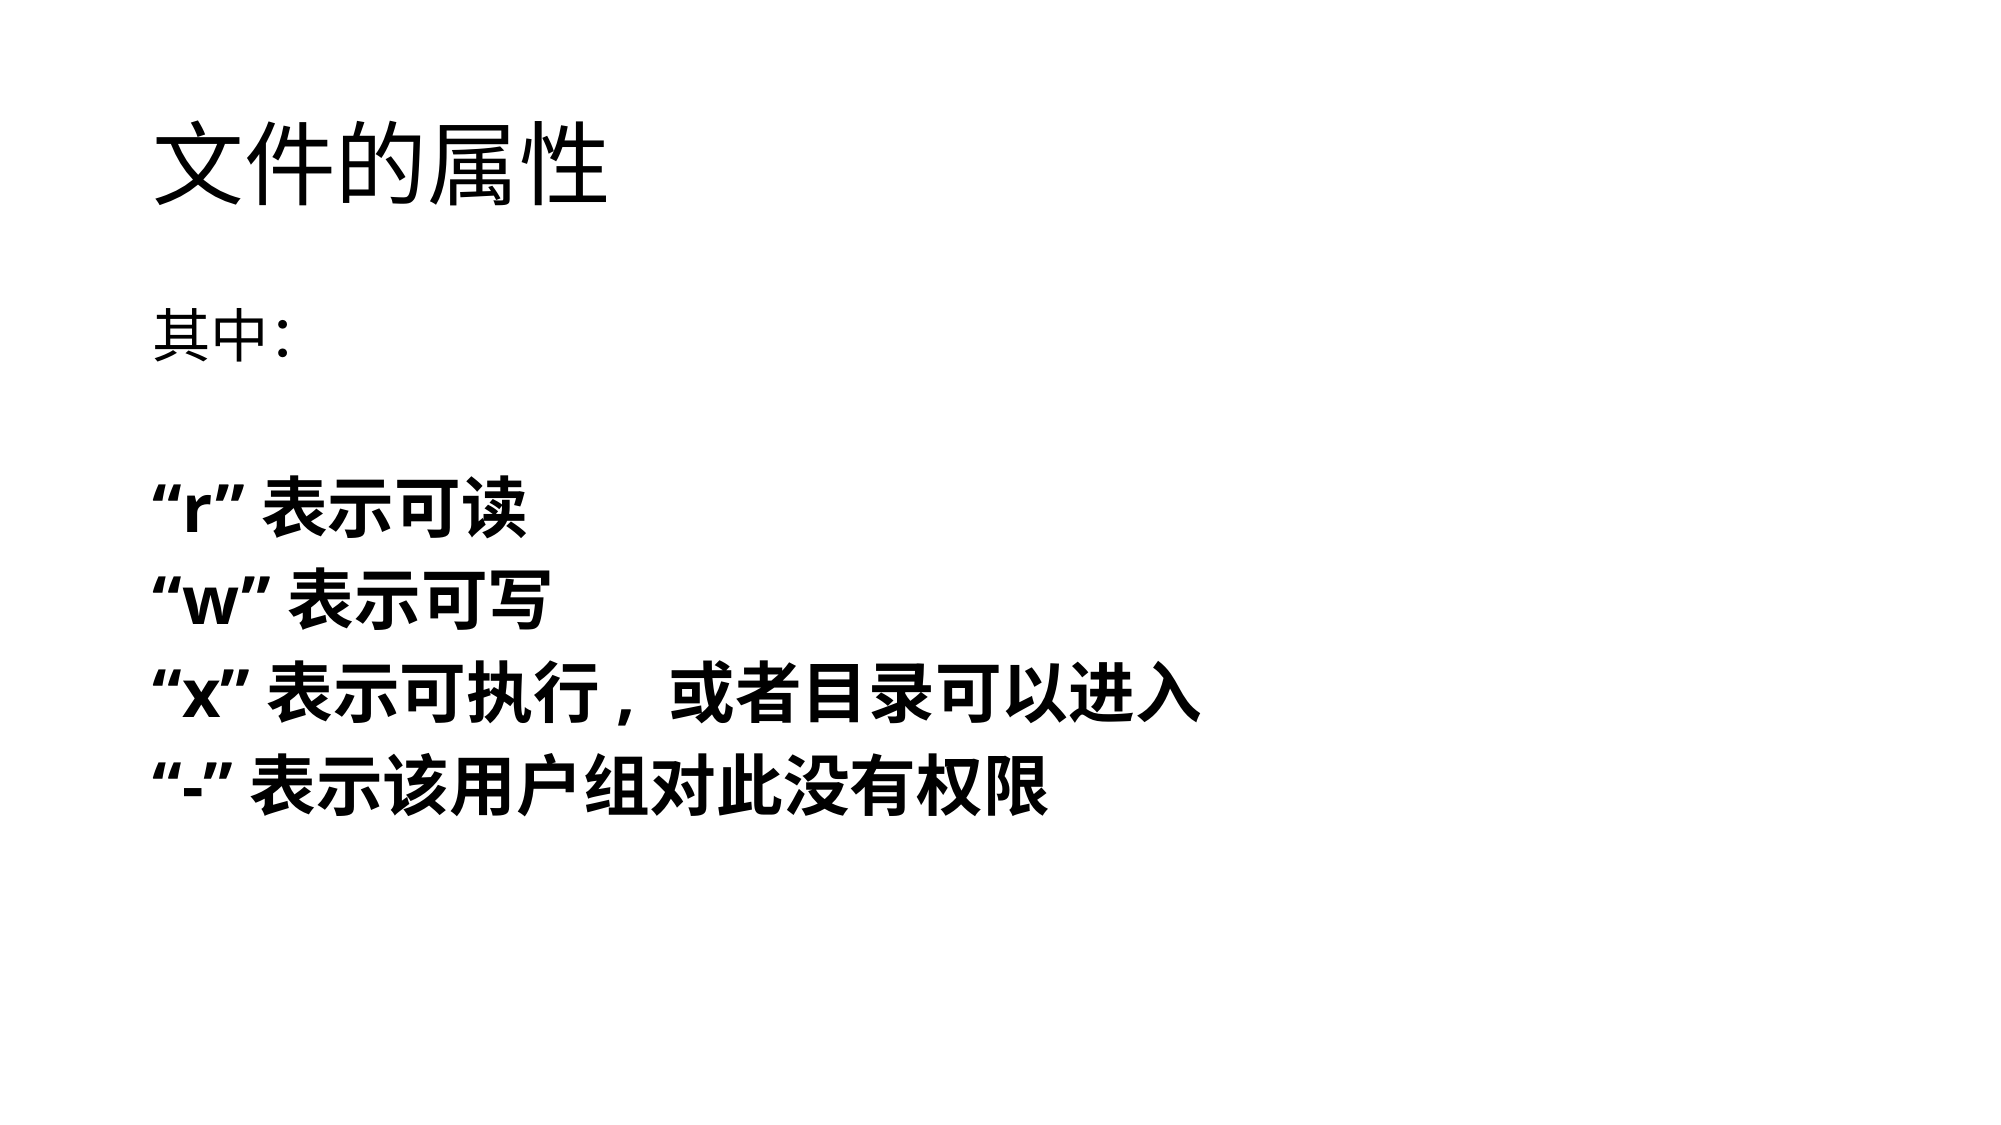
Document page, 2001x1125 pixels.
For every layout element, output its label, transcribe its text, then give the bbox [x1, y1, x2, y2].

title 文件的属性 [137, 59, 1863, 278]
list 其中： “r”表示可读 “w”表示可写 “x”表示可执行, 或者目录可以进入 “-”表示该用户组对此没有权限 [137, 299, 1863, 1014]
